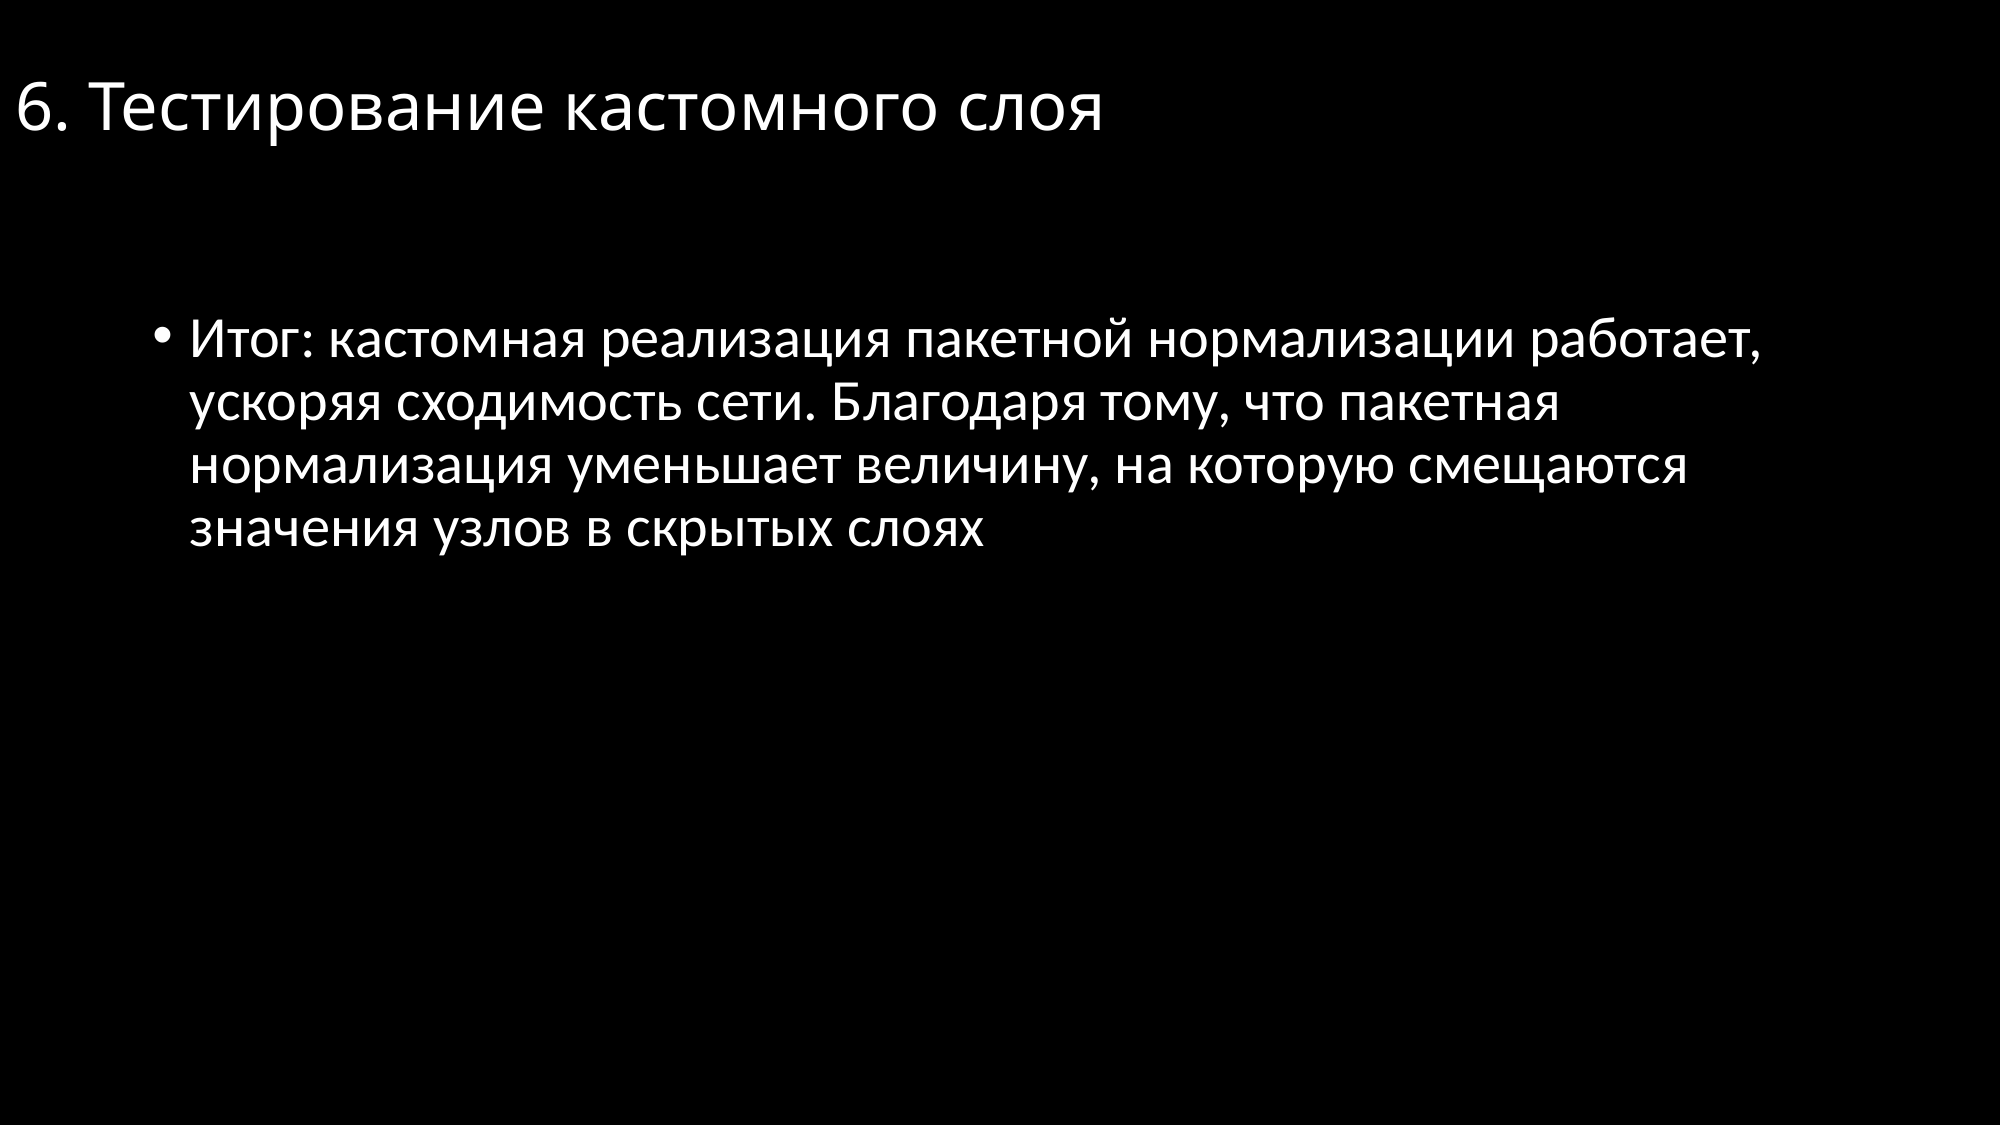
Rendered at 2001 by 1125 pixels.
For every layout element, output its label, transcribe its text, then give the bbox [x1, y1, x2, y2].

list Итог: кастомная реализация пакетной нормализации работает, ускоряя сходимость сети. Благодаря тому, что пакетная нормализация уменьшает величину, на которую смещаются значения узлов в скрытых слоях [137, 299, 1863, 1014]
text_box 6. Тестирование кастомного слоя [0, 0, 1725, 218]
